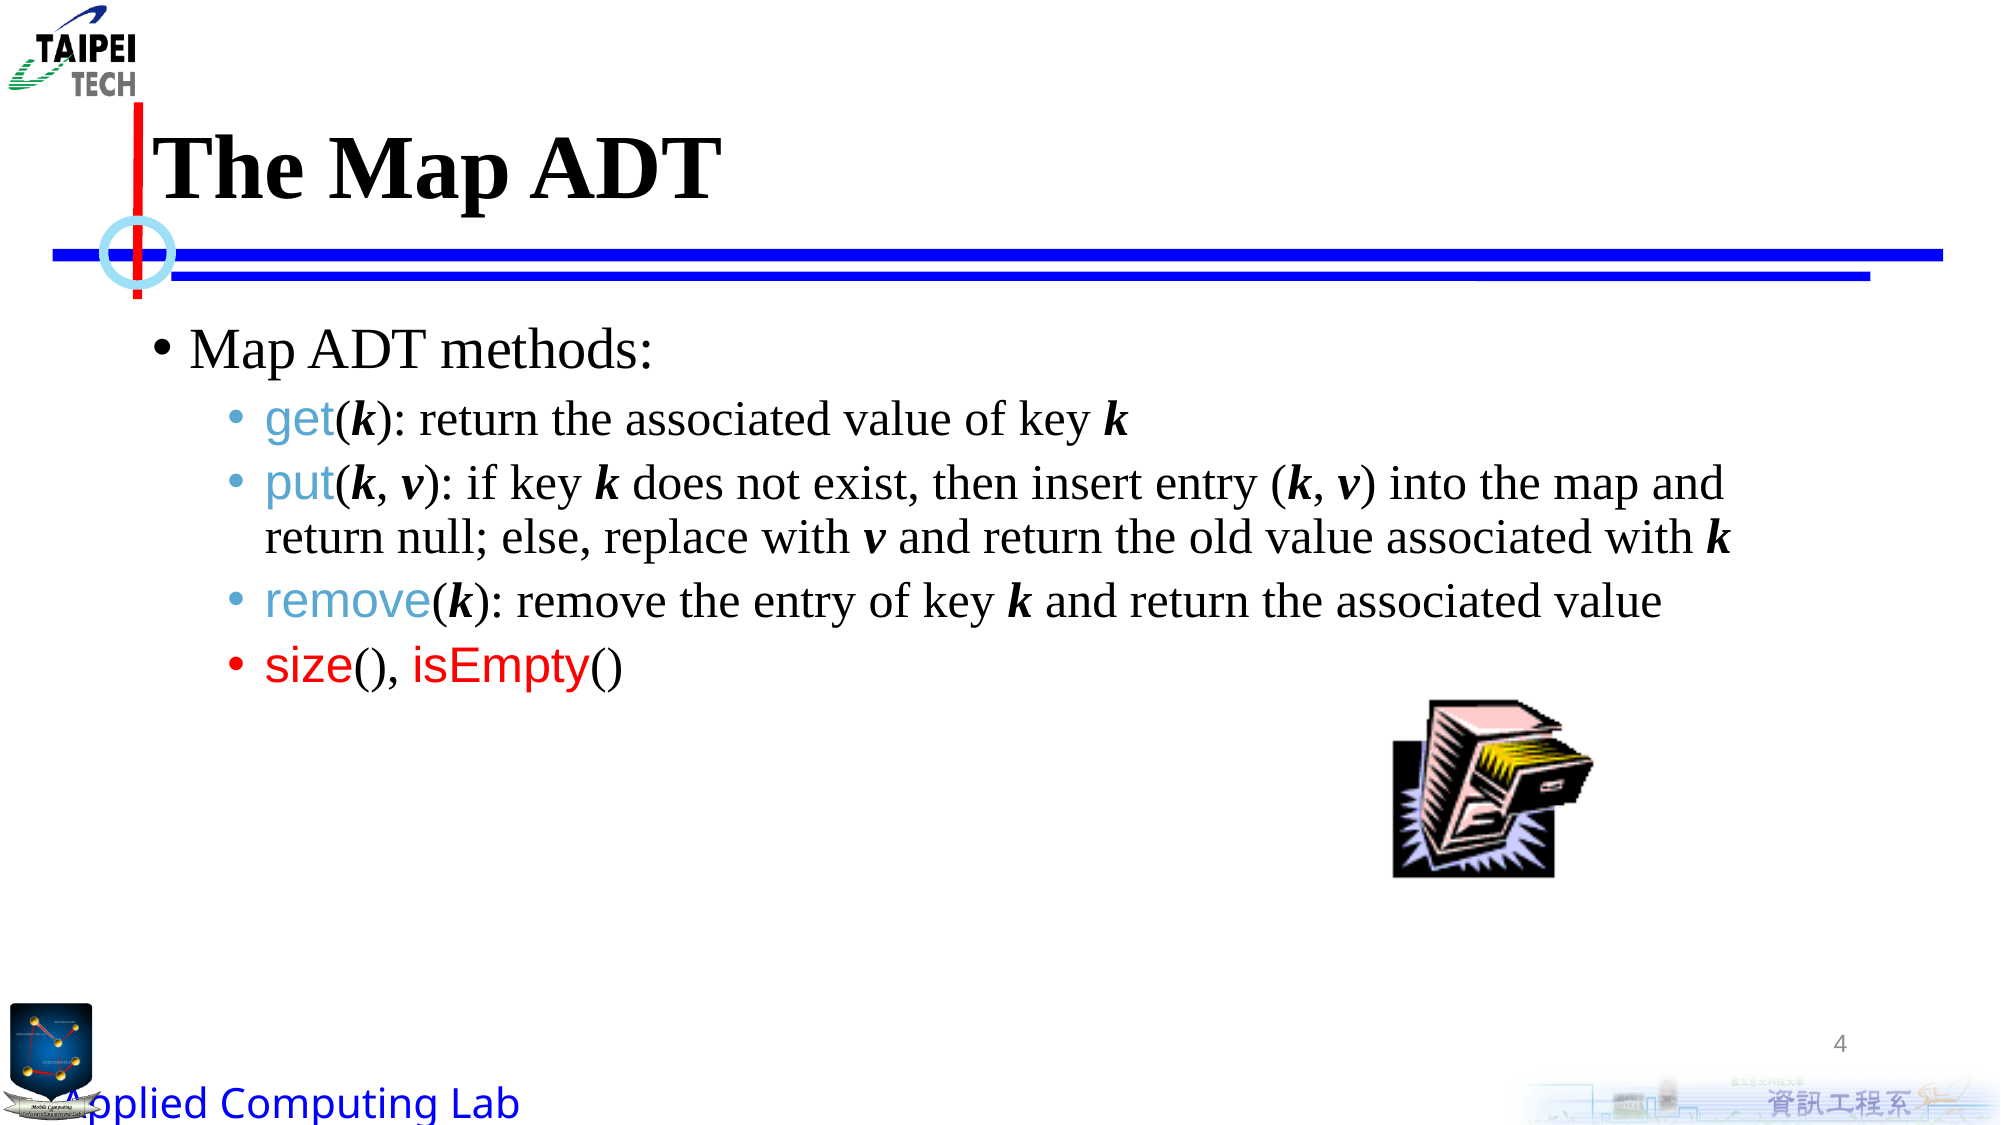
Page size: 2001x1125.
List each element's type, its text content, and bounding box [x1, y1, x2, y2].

list Map ADT methods: get(k): return the associated value of key k put(k, v): if key k does not exist, then insert entry (k, v) into the map and return null; else, replace with v and return the old value associated with k remove(k): remove the entry of key k and return the associated value size(), isEmpty() [137, 311, 1869, 1099]
text_box - [1545, 1097, 1978, 1110]
title The Map ADT [137, 59, 1863, 278]
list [1374, 669, 1616, 910]
picture [0, 999, 102, 1125]
picture [0, 0, 143, 102]
